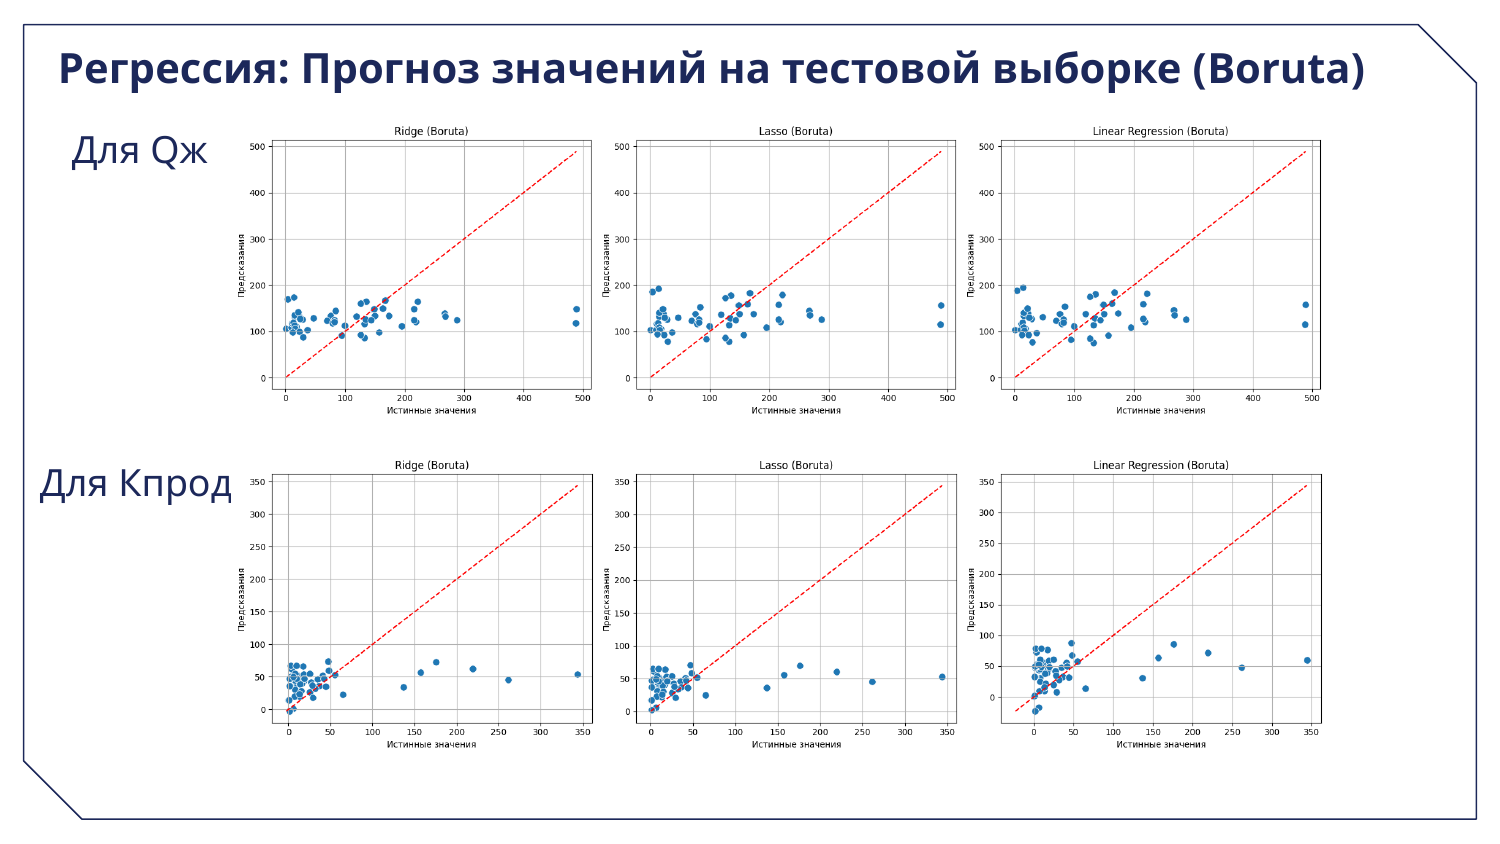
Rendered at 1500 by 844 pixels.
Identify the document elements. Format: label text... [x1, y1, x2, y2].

text_box Для Кпрод [0, 444, 255, 515]
picture [231, 453, 1327, 755]
subtitle Для Qж [31, 111, 254, 182]
title Регрессия: Прогноз значений на тестовой выборке (Boruta) [42, 26, 1489, 121]
picture [231, 119, 1327, 421]
